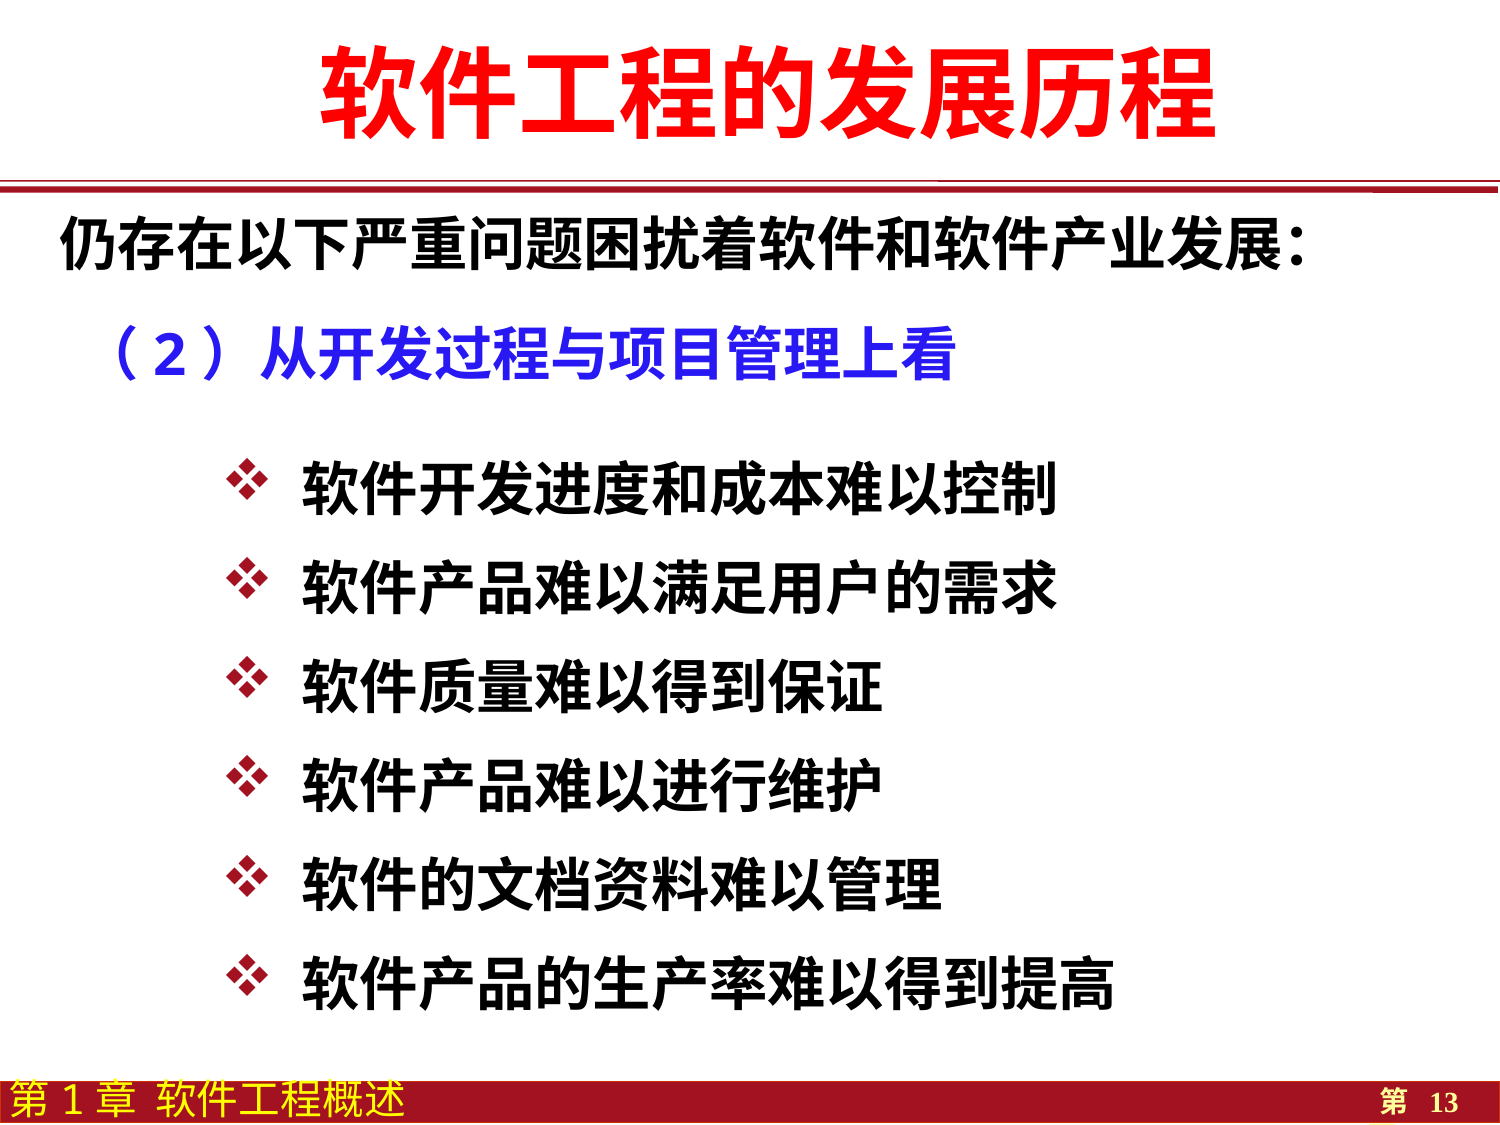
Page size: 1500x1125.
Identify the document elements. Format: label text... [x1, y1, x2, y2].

text_box （2）从开发过程与项目管理上看 [29, 314, 1008, 402]
text_box 软件开发进度和成本难以控制 软件产品难以满足用户的需求 软件质量难以得到保证 软件产品难以进行维护 软件的文档资料难以管理 软件产品的生产率难以得到提高 [206, 444, 1223, 1025]
title 软件工程的发展历程 [137, 37, 1401, 163]
text_box 仍存在以下严重问题困扰着软件和软件产业发展： [45, 207, 1357, 286]
